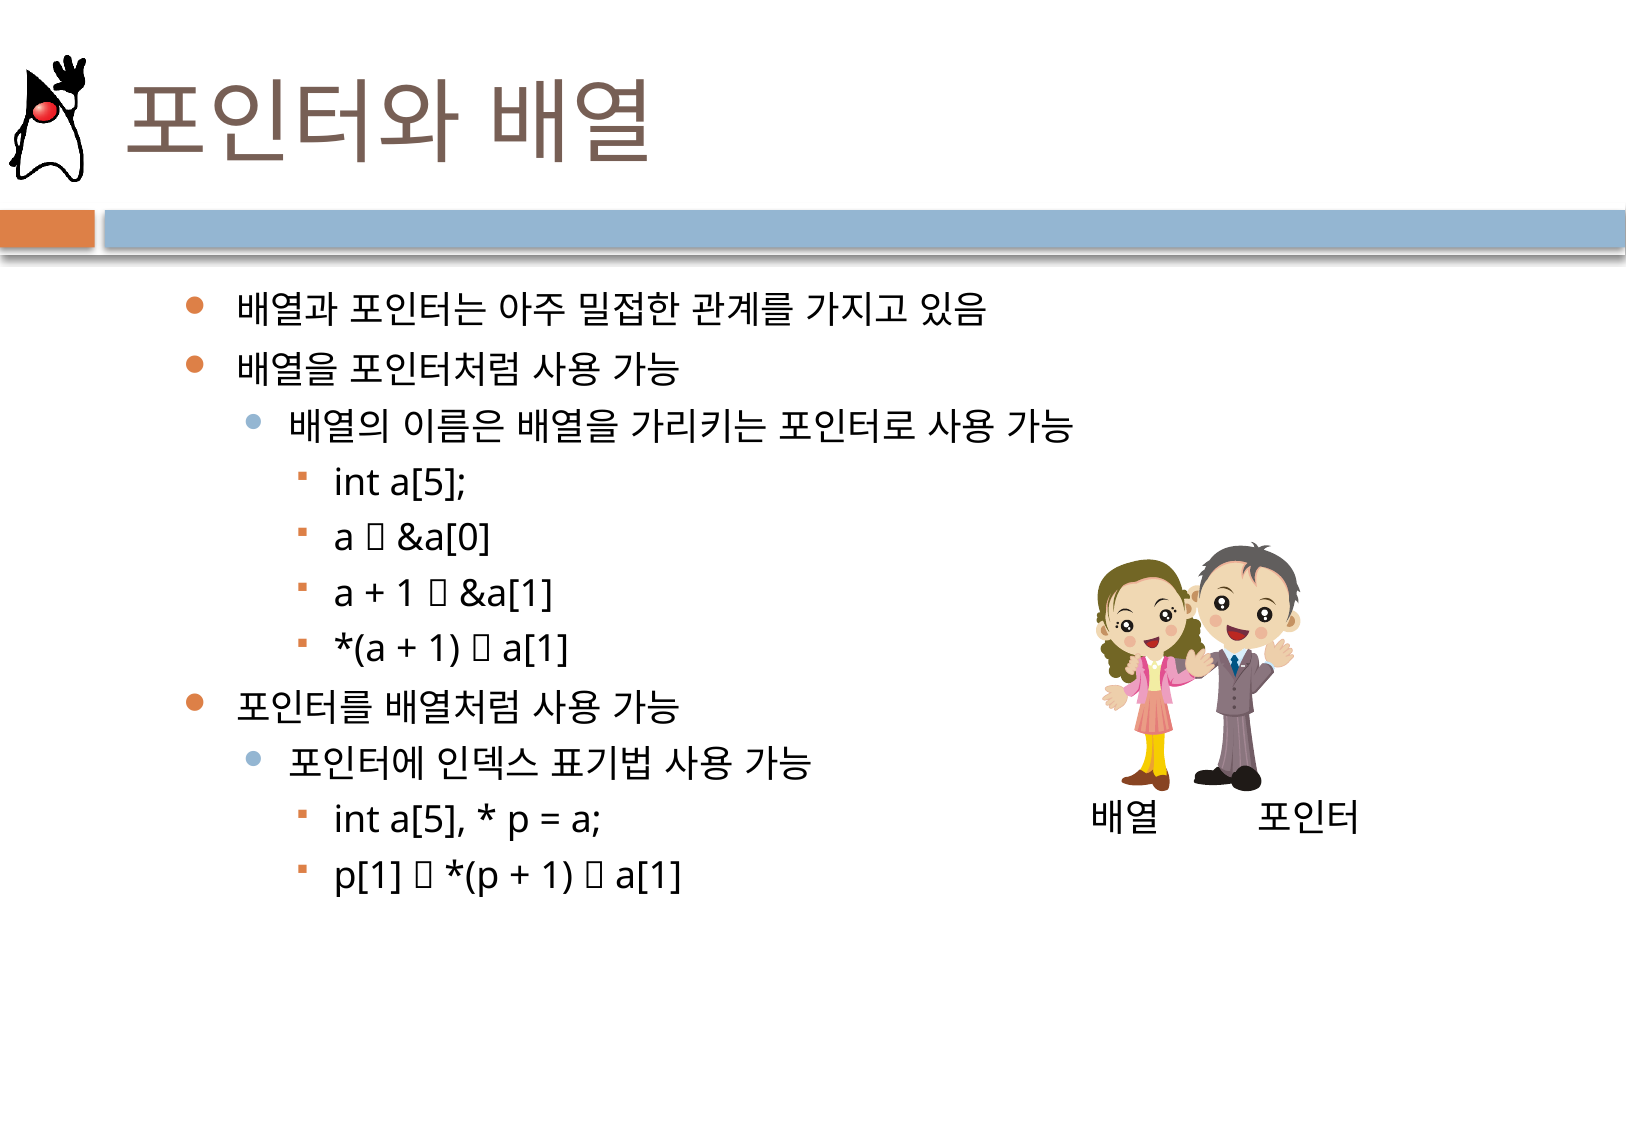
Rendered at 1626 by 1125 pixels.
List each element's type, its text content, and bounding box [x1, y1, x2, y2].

list 배열과 포인터는 아주 밀접한 관계를 가지고 있음 배열을 포인터처럼 사용 가능 배열의 이름은 배열을 가리키는 포인터로 사용 가능 int a[5]; a  &a[0] a + 1  &a[1] *(a + 1)  a[1] 포인터를 배열처럼 사용 가능 포인터에 인덱스 표기법 사용 가능 int a[5], * p = a; p[1]  *(p + 1)  a[1] [168, 278, 1516, 961]
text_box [1072, 541, 1382, 848]
picture [9, 55, 86, 182]
title 포인터와 배열 [108, 37, 1558, 200]
